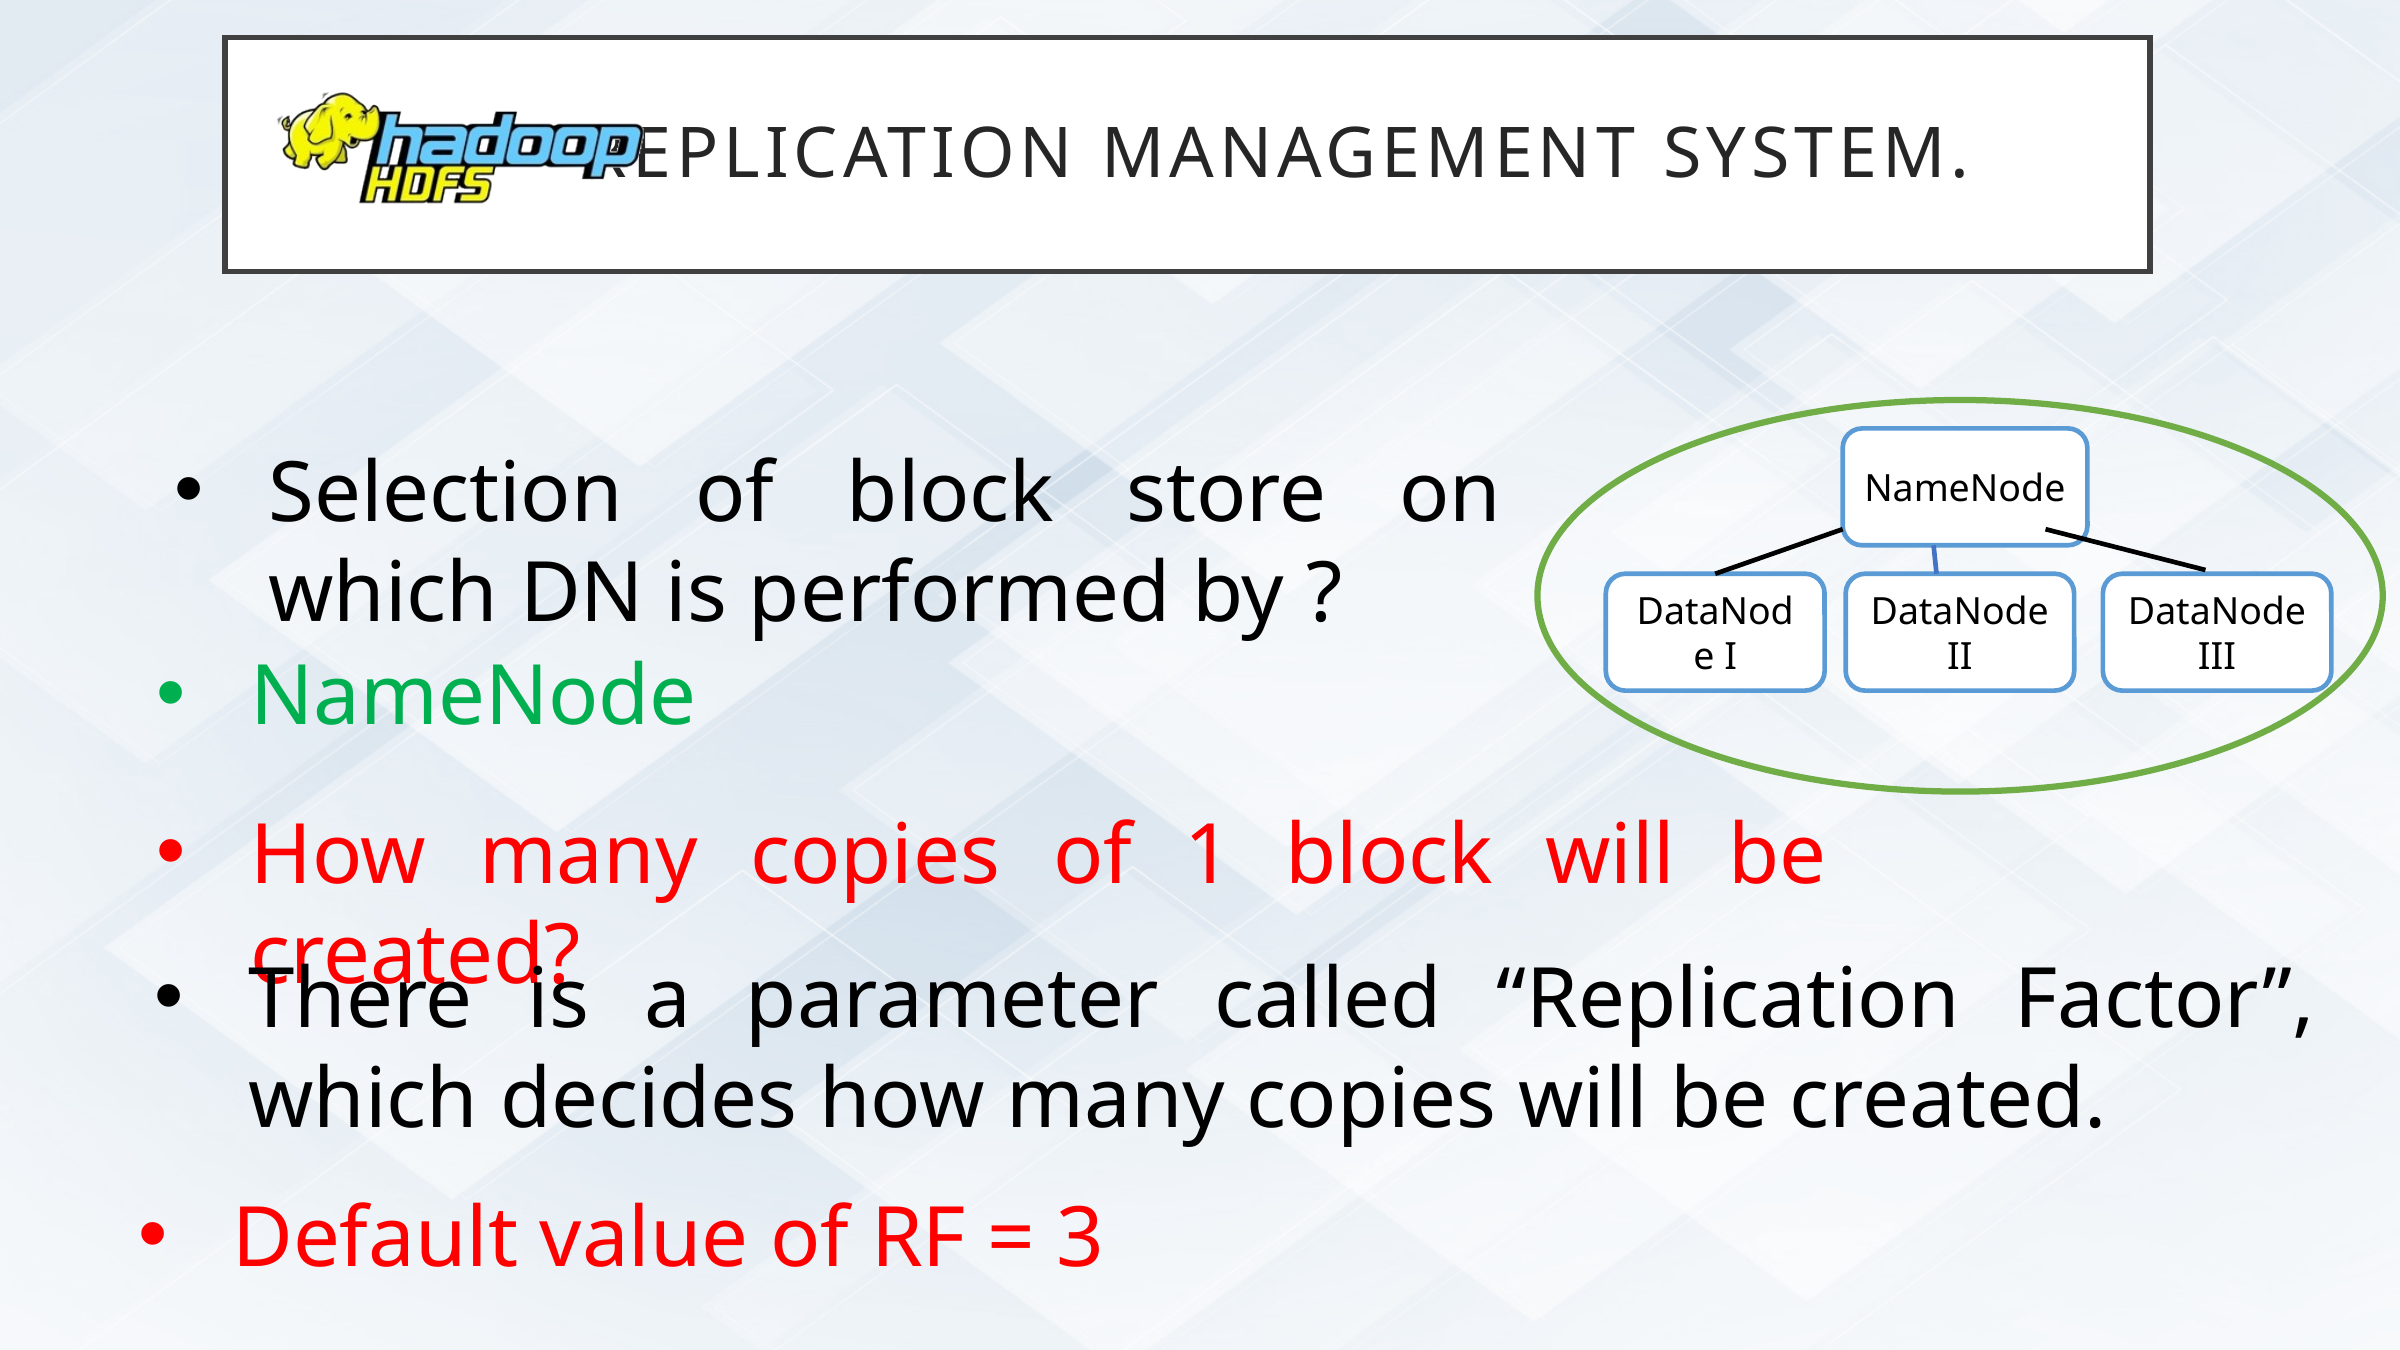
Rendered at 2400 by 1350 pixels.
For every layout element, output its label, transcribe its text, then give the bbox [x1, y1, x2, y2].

picture [274, 75, 646, 234]
text_box NameNode [141, 633, 1499, 749]
text_box Default value of RF = 3 [123, 1175, 1825, 1291]
title Replication management system. [222, 35, 2153, 274]
text_box How many copies of 1 block will be created? [141, 792, 1843, 936]
text_box There is a parameter called “Replication Factor”, which decides how many copies will be created. [140, 936, 2332, 1152]
text_box Selection of block store on which DN is performed by ? [160, 430, 1517, 646]
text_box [1537, 399, 2383, 792]
